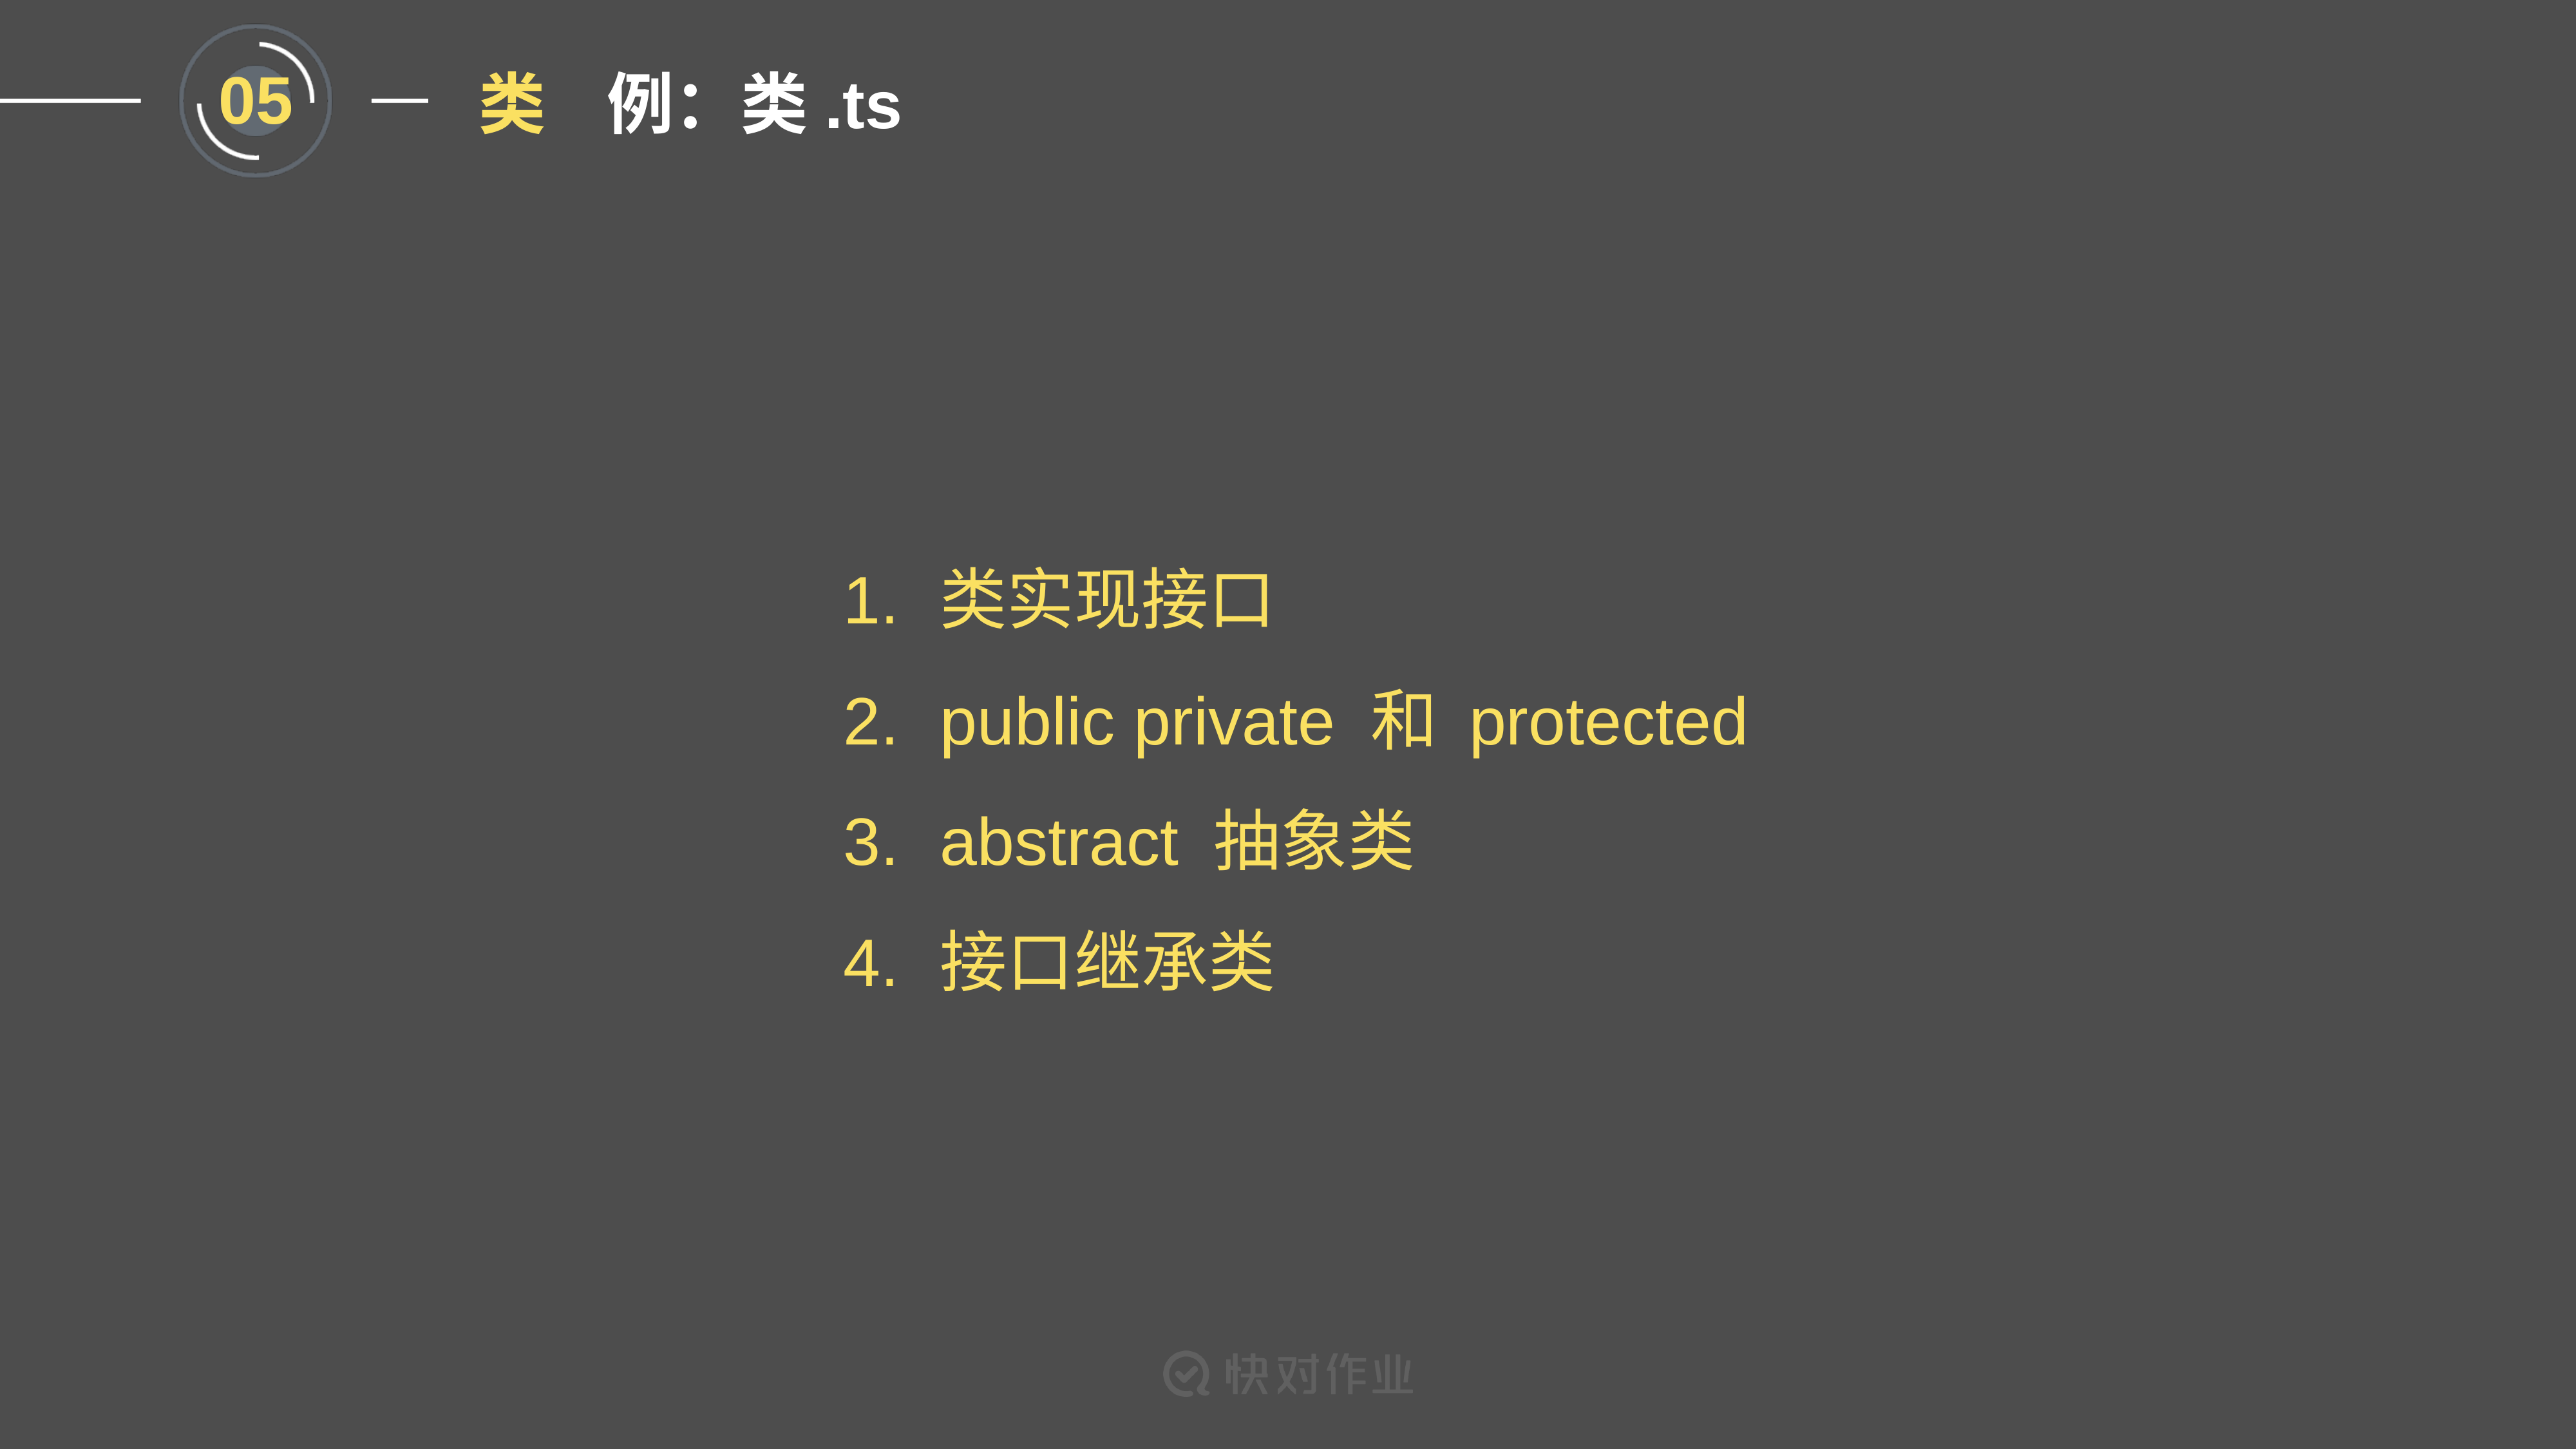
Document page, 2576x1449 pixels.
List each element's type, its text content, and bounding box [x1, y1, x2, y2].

picture [0, 19, 428, 183]
text_box 类 例：类.ts [478, 61, 904, 142]
text_box 类实现接口 public private 和 protected abstract 抽象类 接口继承类 [838, 511, 2338, 1005]
